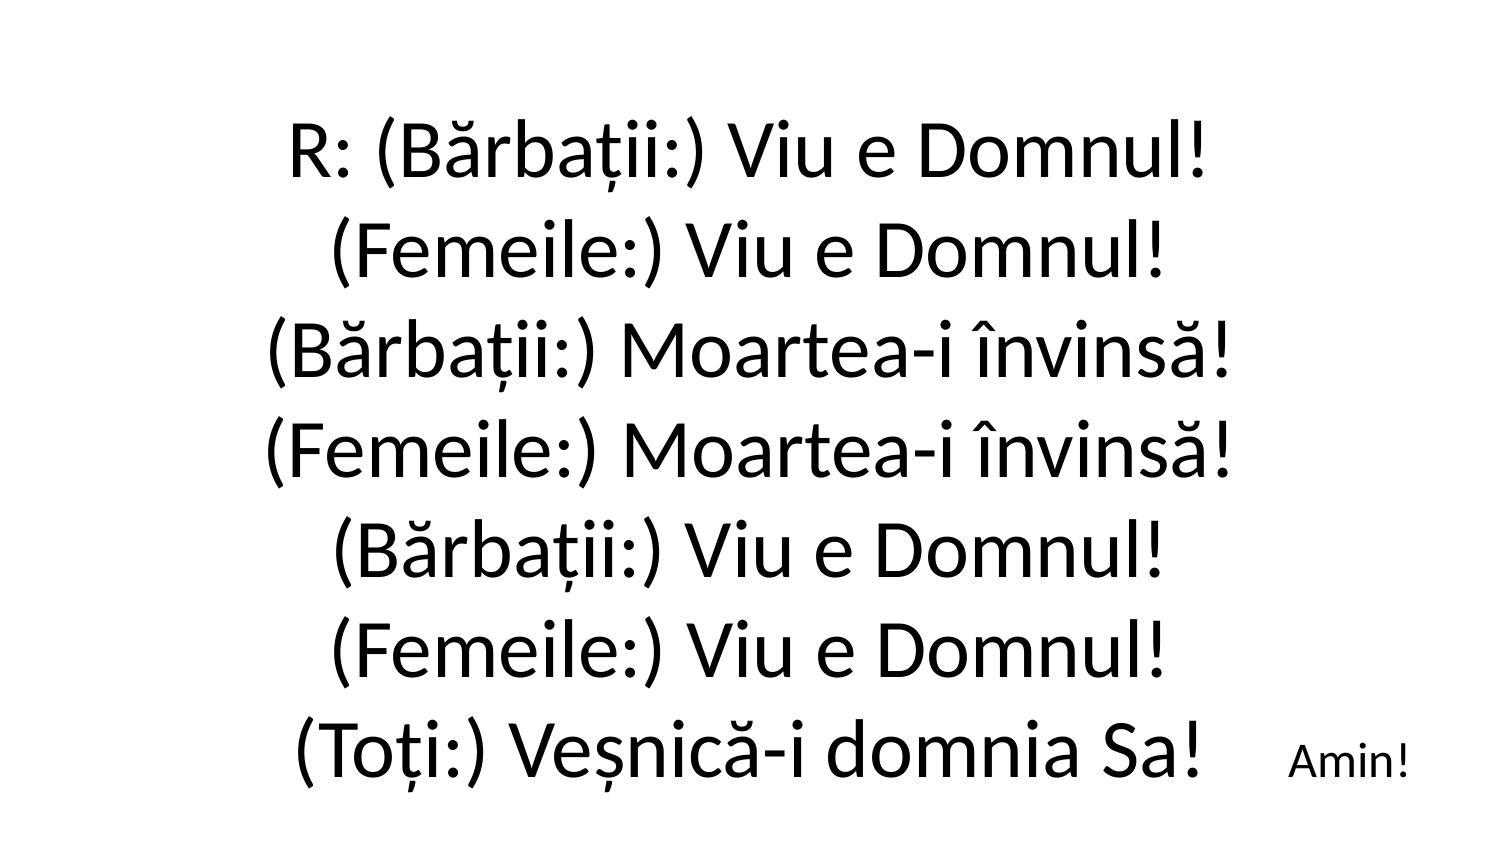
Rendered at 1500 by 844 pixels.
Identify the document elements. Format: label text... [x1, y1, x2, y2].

text_box R: (Bărbații:) Viu e Domnul! (Femeile:) Viu e Domnul! (Bărbații:) Moartea-i învinsă! (Femeile:) Moartea-i învinsă! (Bărbații:) Viu e Domnul! (Femeile:) Viu e Domnul! (Toți:) Veșnică-i domnia Sa! [247, 42, 1253, 802]
text_box Amin! [1273, 674, 1427, 795]
